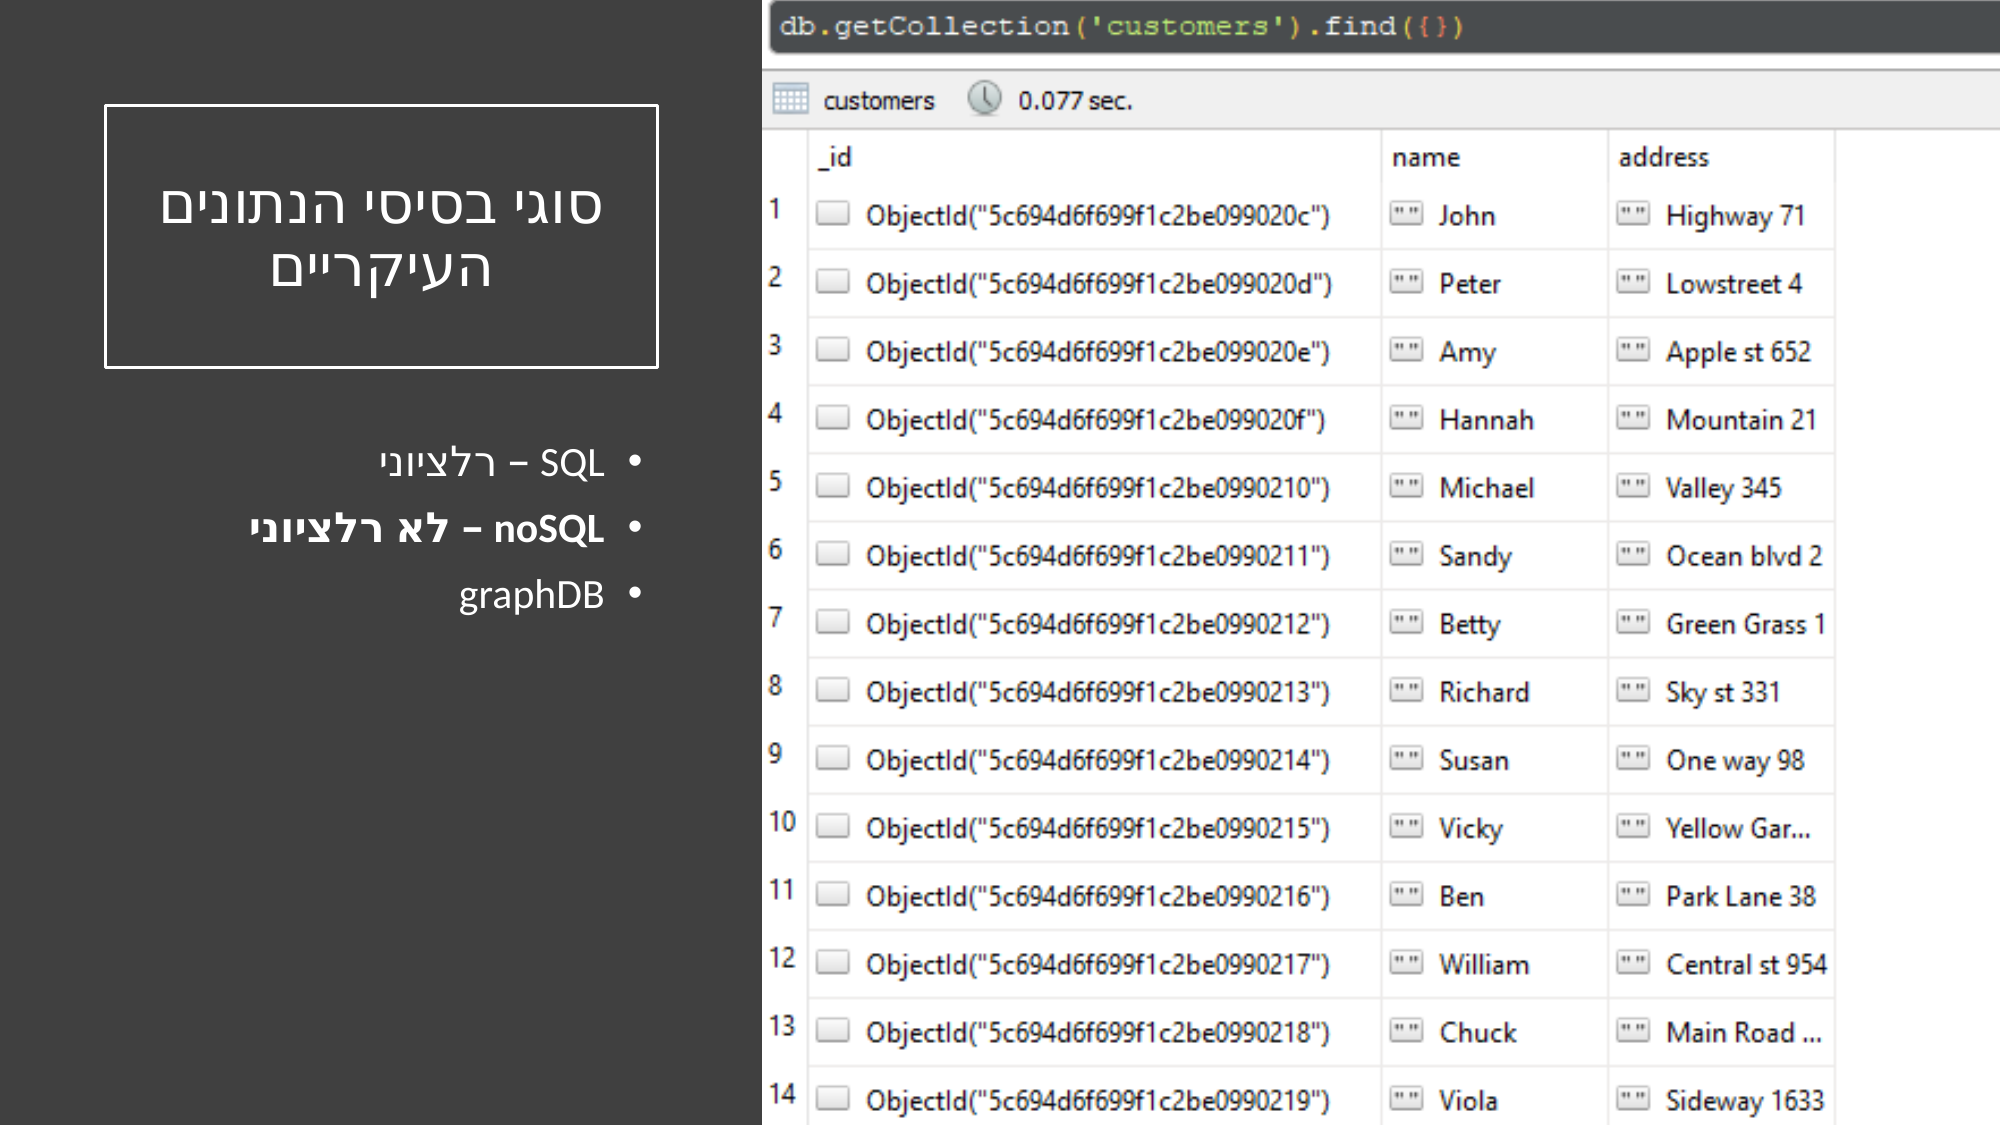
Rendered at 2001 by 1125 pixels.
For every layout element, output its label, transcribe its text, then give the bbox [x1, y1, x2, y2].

list SQL – רלציוני noSQL – לא רלציוני graphDB [105, 432, 658, 994]
text_box [0, 0, 762, 1125]
picture [762, 0, 2000, 1125]
title סוגי בסיסי הנתונים העיקריים [105, 105, 658, 368]
